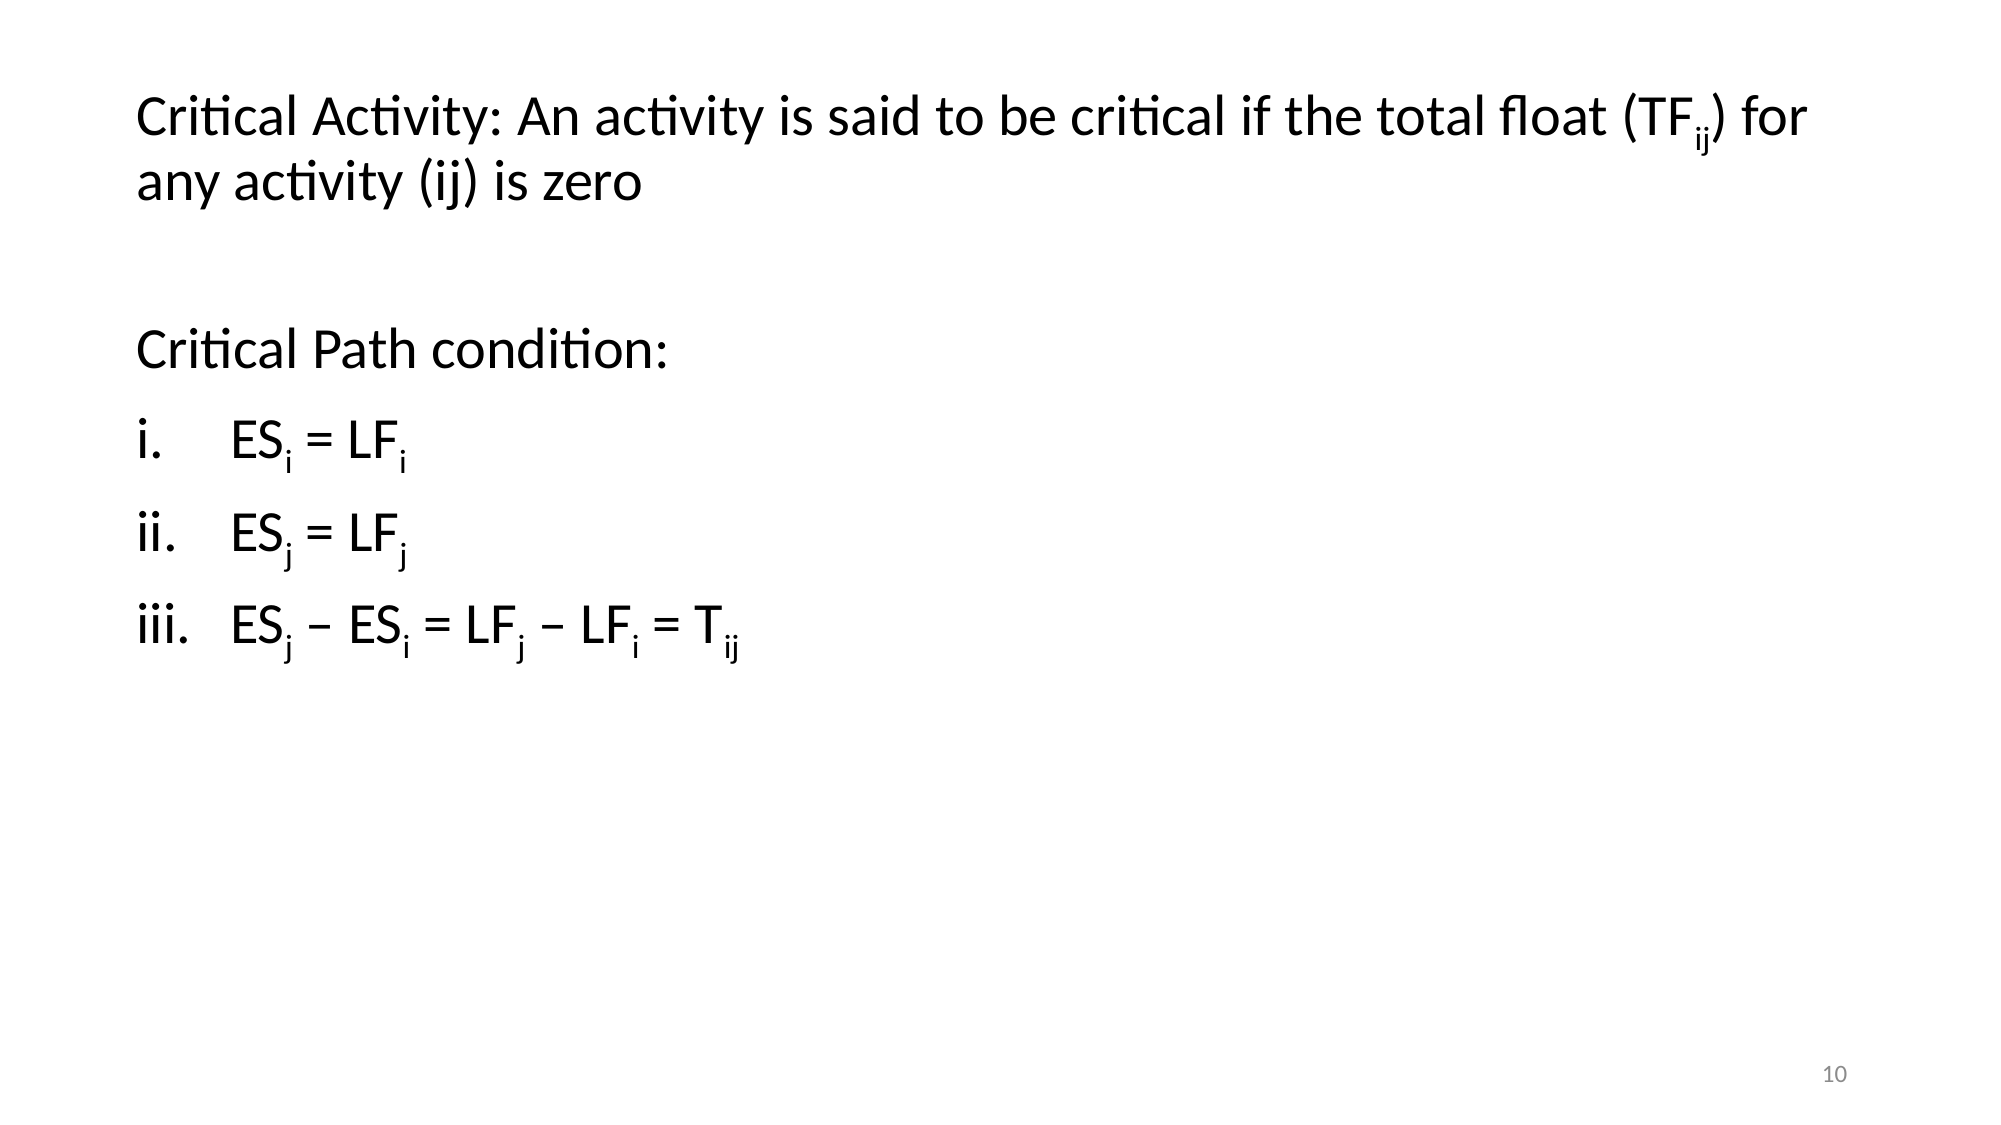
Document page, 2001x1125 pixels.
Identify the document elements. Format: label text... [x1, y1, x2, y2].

list Critical Activity: An activity is said to be critical if the total float (TFij) for any activity (ij) is zero Critical Path condition: ESi = LFi ESj = LFj ESj – ESi = LFj – LFi = Tij [121, 70, 1847, 992]
slide_number 10 [1412, 1042, 1863, 1103]
